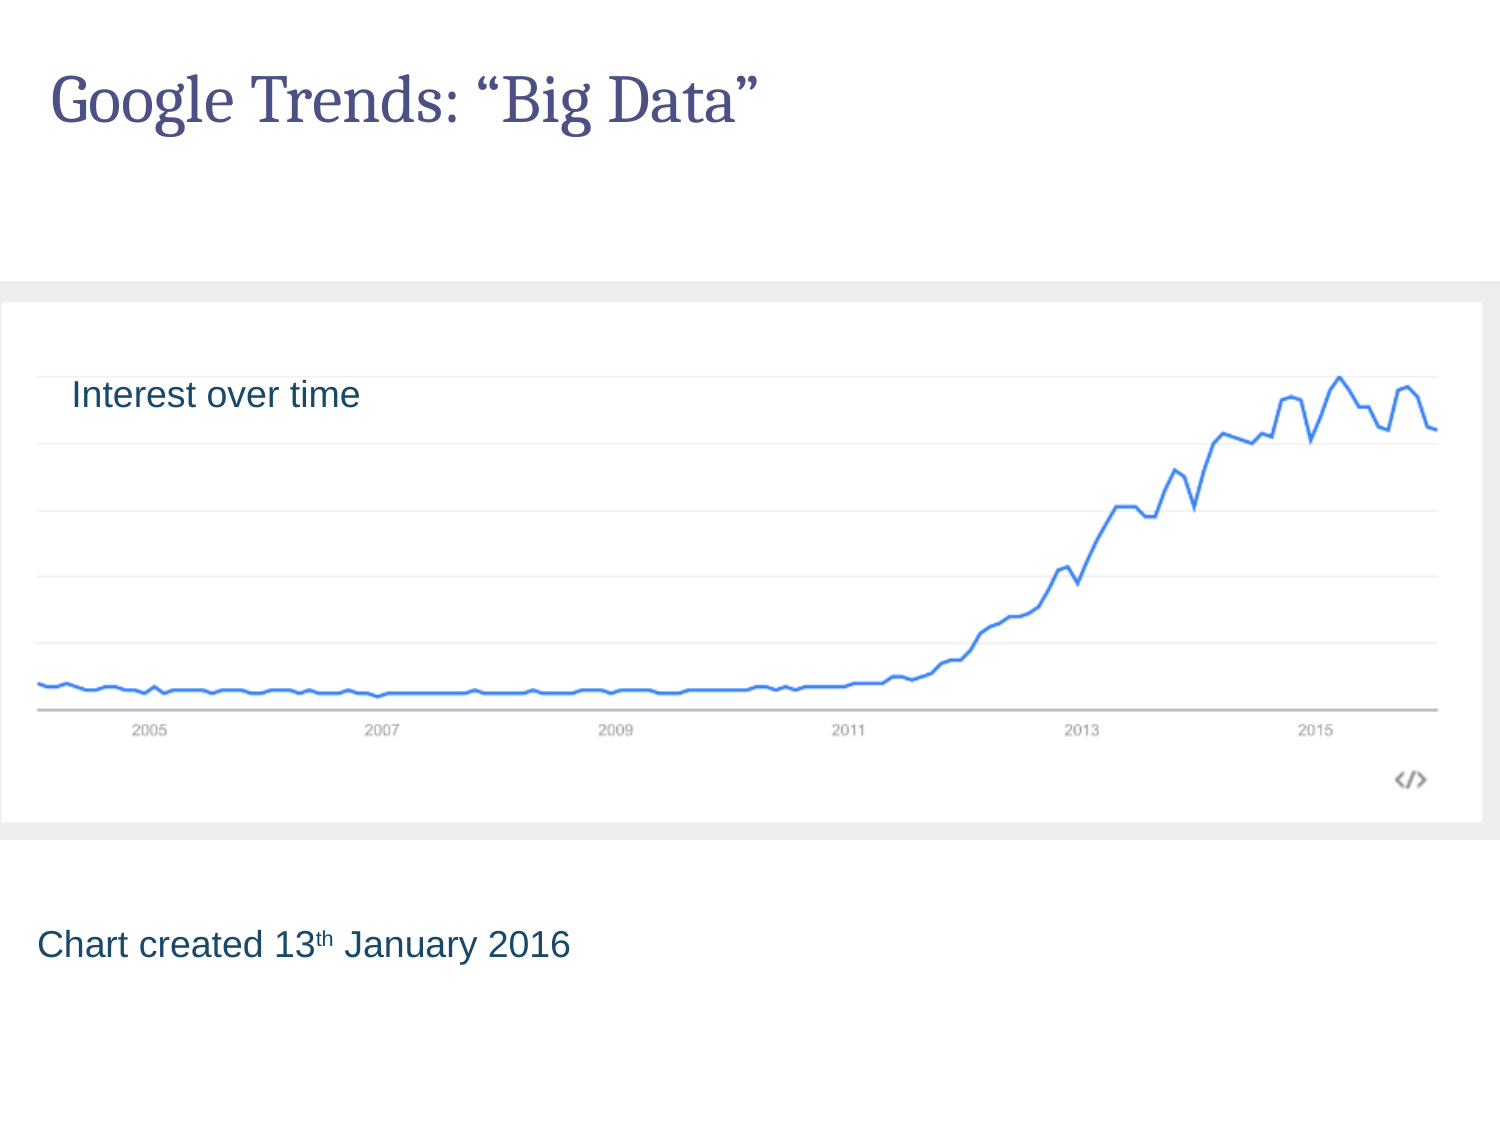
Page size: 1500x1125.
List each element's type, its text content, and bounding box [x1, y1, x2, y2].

picture [0, 281, 1500, 840]
title Google Trends: “Big Data” [36, 25, 1464, 175]
text_box Chart created 13th January 2016 [22, 912, 586, 973]
